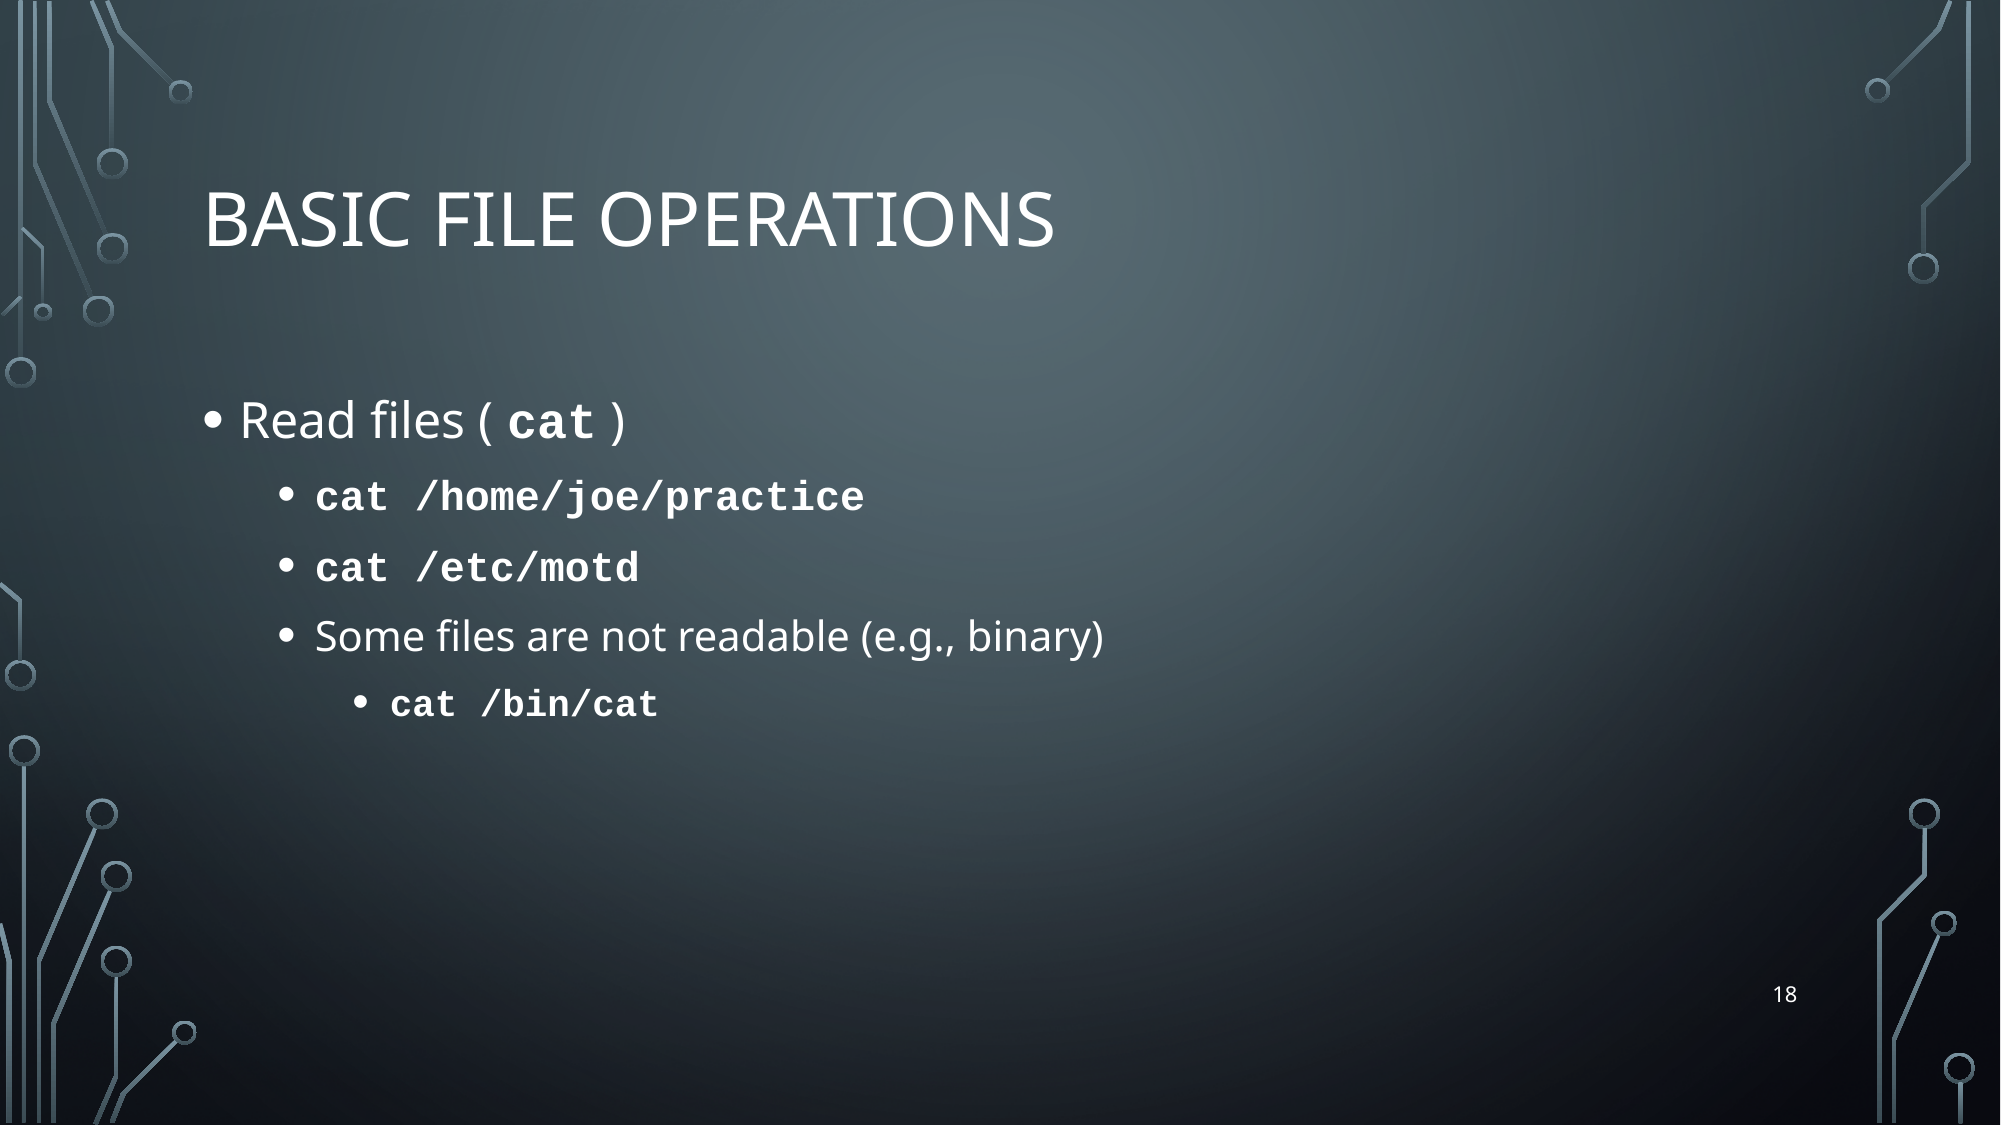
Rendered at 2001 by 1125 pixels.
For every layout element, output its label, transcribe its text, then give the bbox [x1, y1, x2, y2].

title Basic File Operations [187, 101, 1813, 344]
slide_number 18 [1685, 965, 1813, 1025]
list Read files ( cat ) cat /home/joe/practice cat /etc/motd Some files are not readable (e.g., binary) cat /bin/cat [187, 369, 1813, 950]
